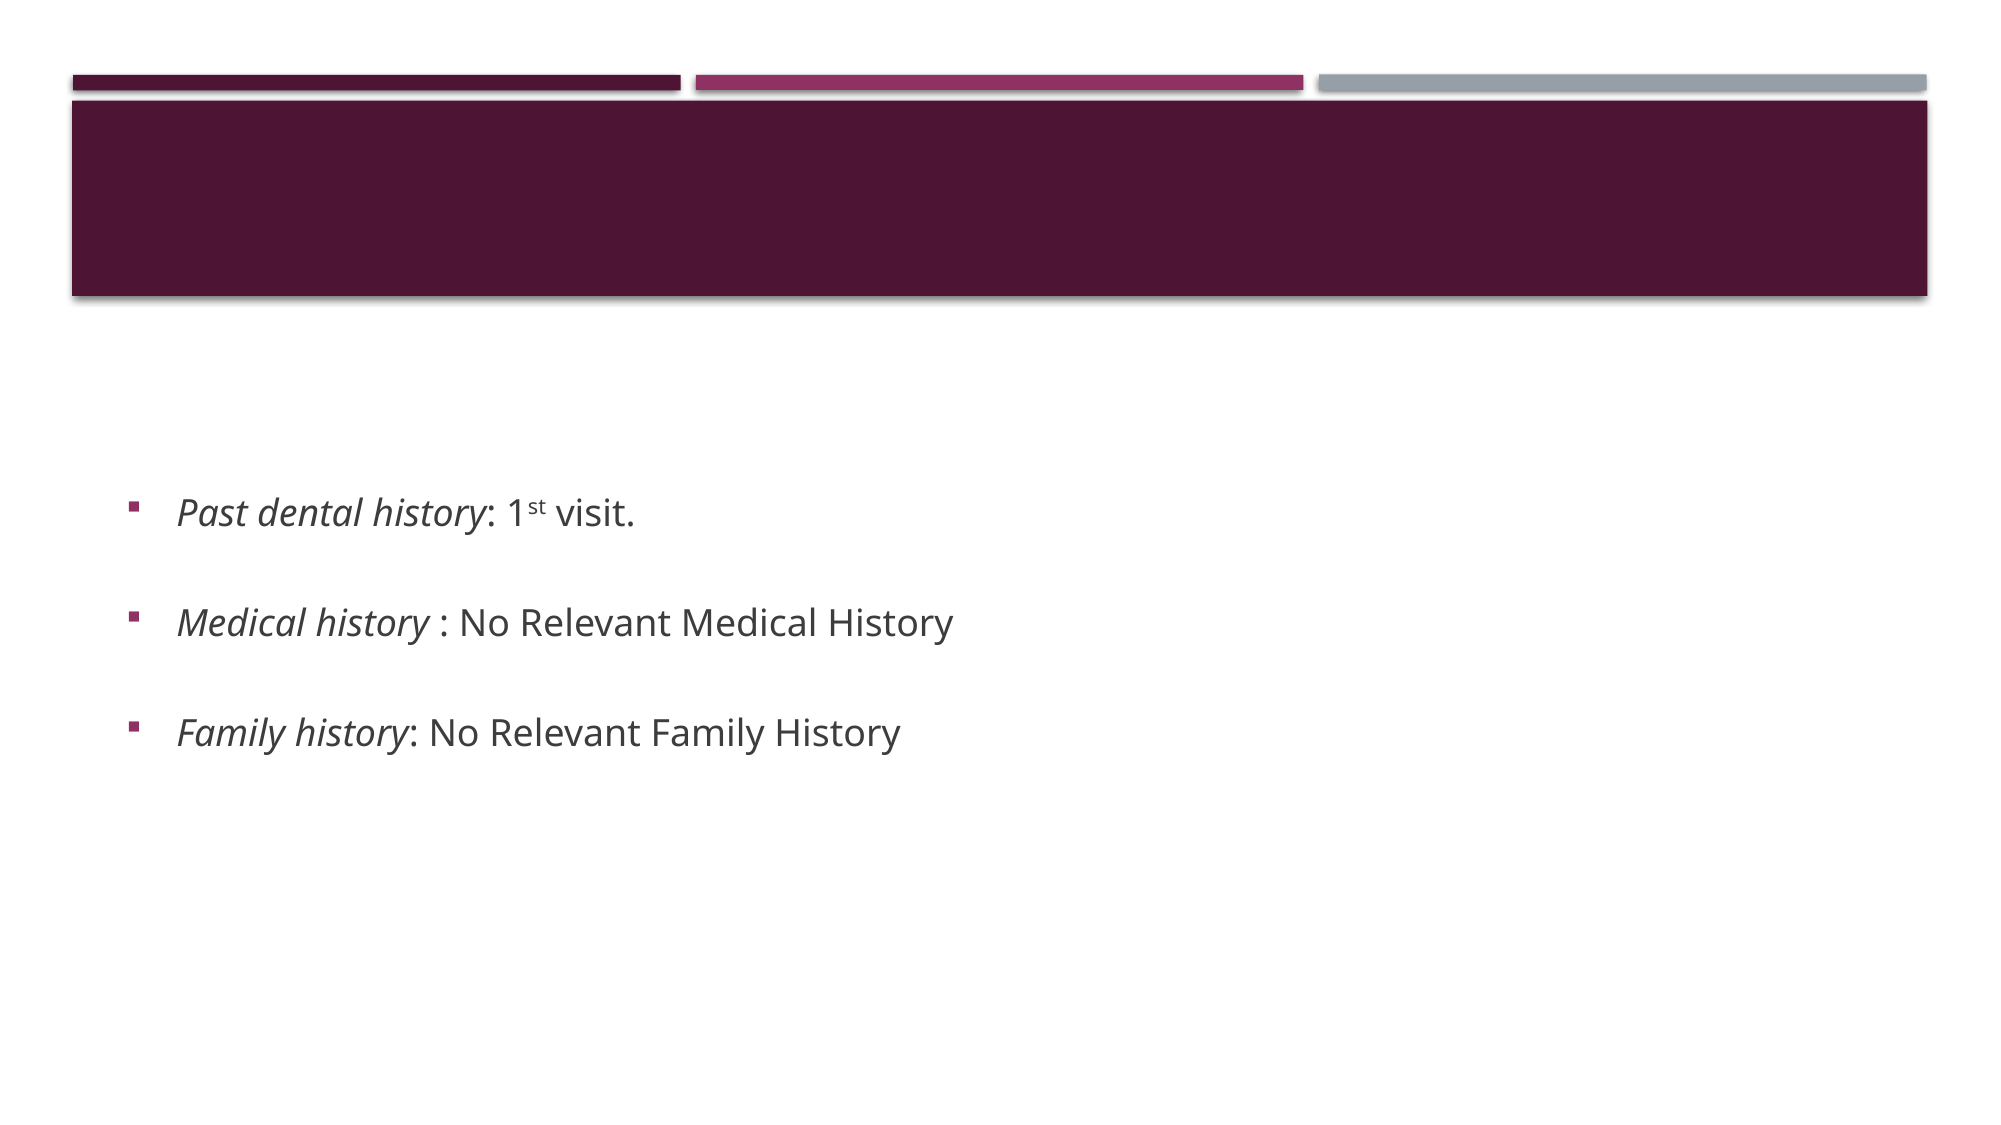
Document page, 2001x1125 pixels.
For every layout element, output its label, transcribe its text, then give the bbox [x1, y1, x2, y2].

list Past dental history: 1st visit. Medical history : No Relevant Medical History Family history: No Relevant Family History [111, 354, 1522, 843]
